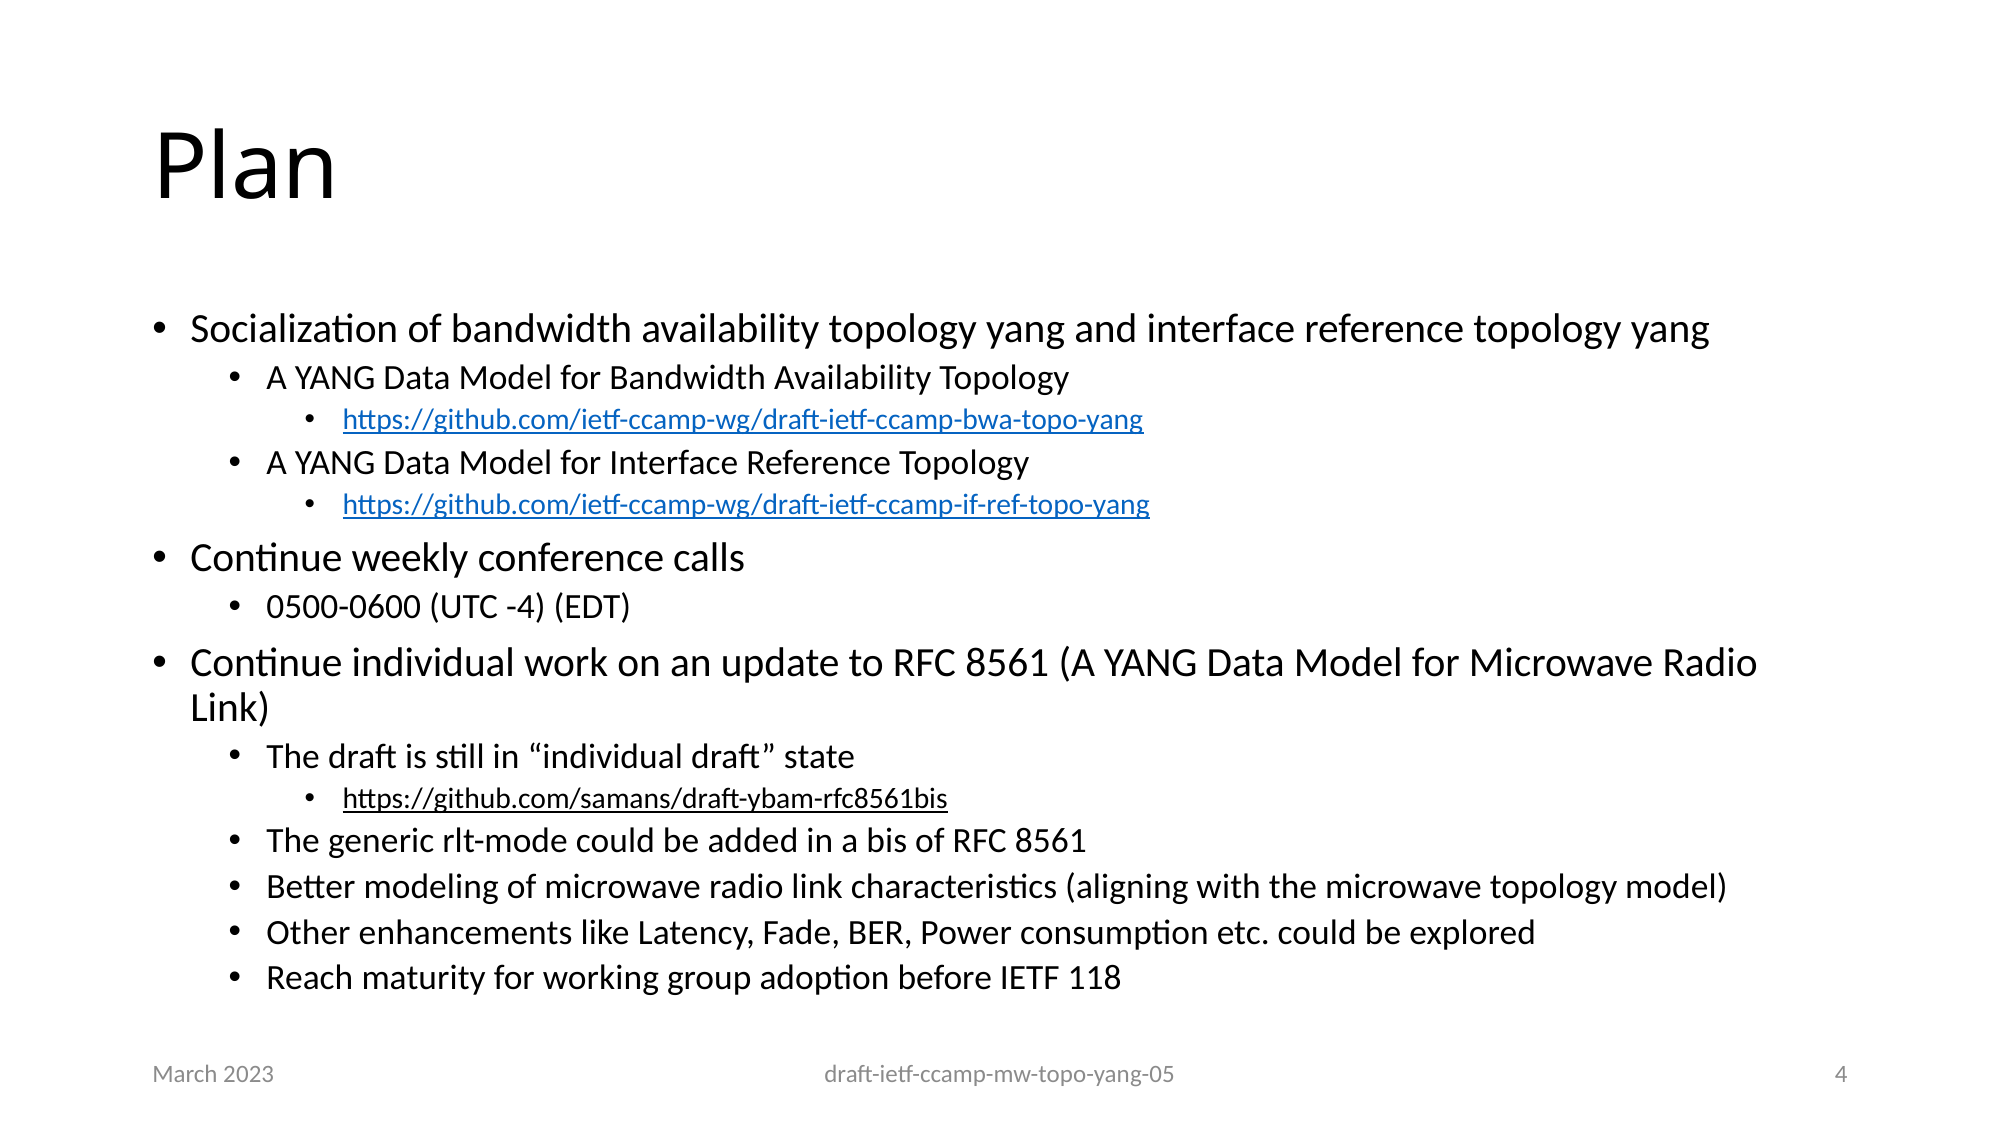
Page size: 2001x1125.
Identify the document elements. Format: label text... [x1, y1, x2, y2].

footer draft-ietf-ccamp-mw-topo-yang-05 [662, 1042, 1338, 1103]
slide_number 4 [1412, 1042, 1863, 1103]
list Socialization of bandwidth availability topology yang and interface reference topology yang A YANG Data Model for Bandwidth Availability Topology https://github.com/ietf-ccamp-wg/draft-ietf-ccamp-bwa-topo-yang A YANG Data Model for Interface Reference Topology https://github.com/ietf-ccamp-wg/draft-ietf-ccamp-if-ref-topo-yang Continue weekly conference calls 0500-0600 (UTC -4) (EDT) Continue individual work on an update to RFC 8561 (A YANG Data Model for Microwave Radio Link) The draft is still in “individual draft” state https://github.com/samans/draft-ybam-rfc8561bis The generic rlt-mode could be added in a bis of RFC 8561 Better modeling of microwave radio link characteristics (aligning with the microwave topology model) Other enhancements like Latency, Fade, BER, Power consumption etc. could be explored Reach maturity for working group adoption before IETF 118 [137, 299, 1863, 1014]
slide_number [137, 1042, 588, 1103]
title Plan [137, 59, 1863, 278]
